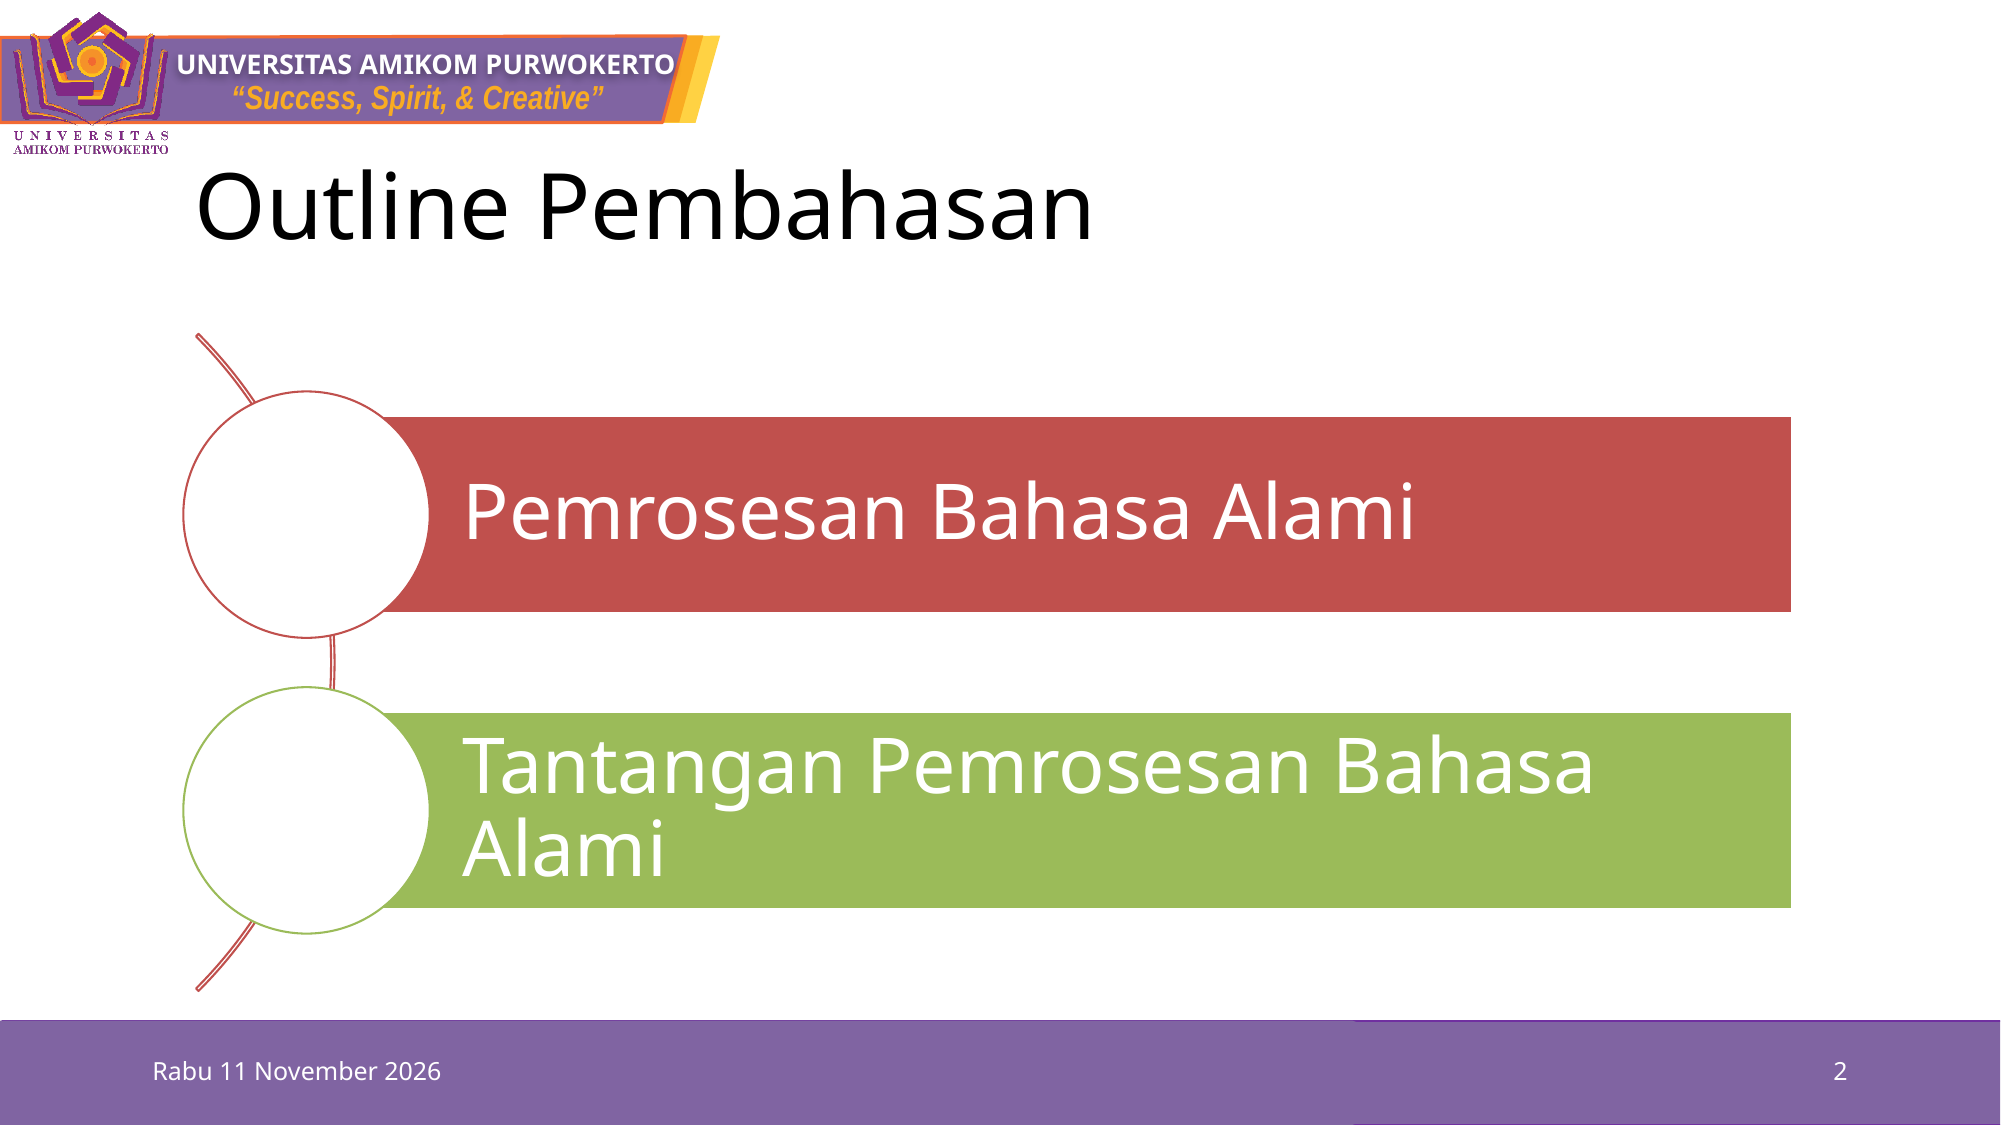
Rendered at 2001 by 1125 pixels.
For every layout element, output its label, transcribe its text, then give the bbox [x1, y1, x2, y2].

slide_number 2 [1412, 1042, 1863, 1103]
title Outline Pembahasan [179, 108, 1796, 311]
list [181, 318, 1794, 1006]
slide_number Senin, 04 Oktober 2021 [137, 1042, 588, 1103]
picture [13, 12, 168, 154]
